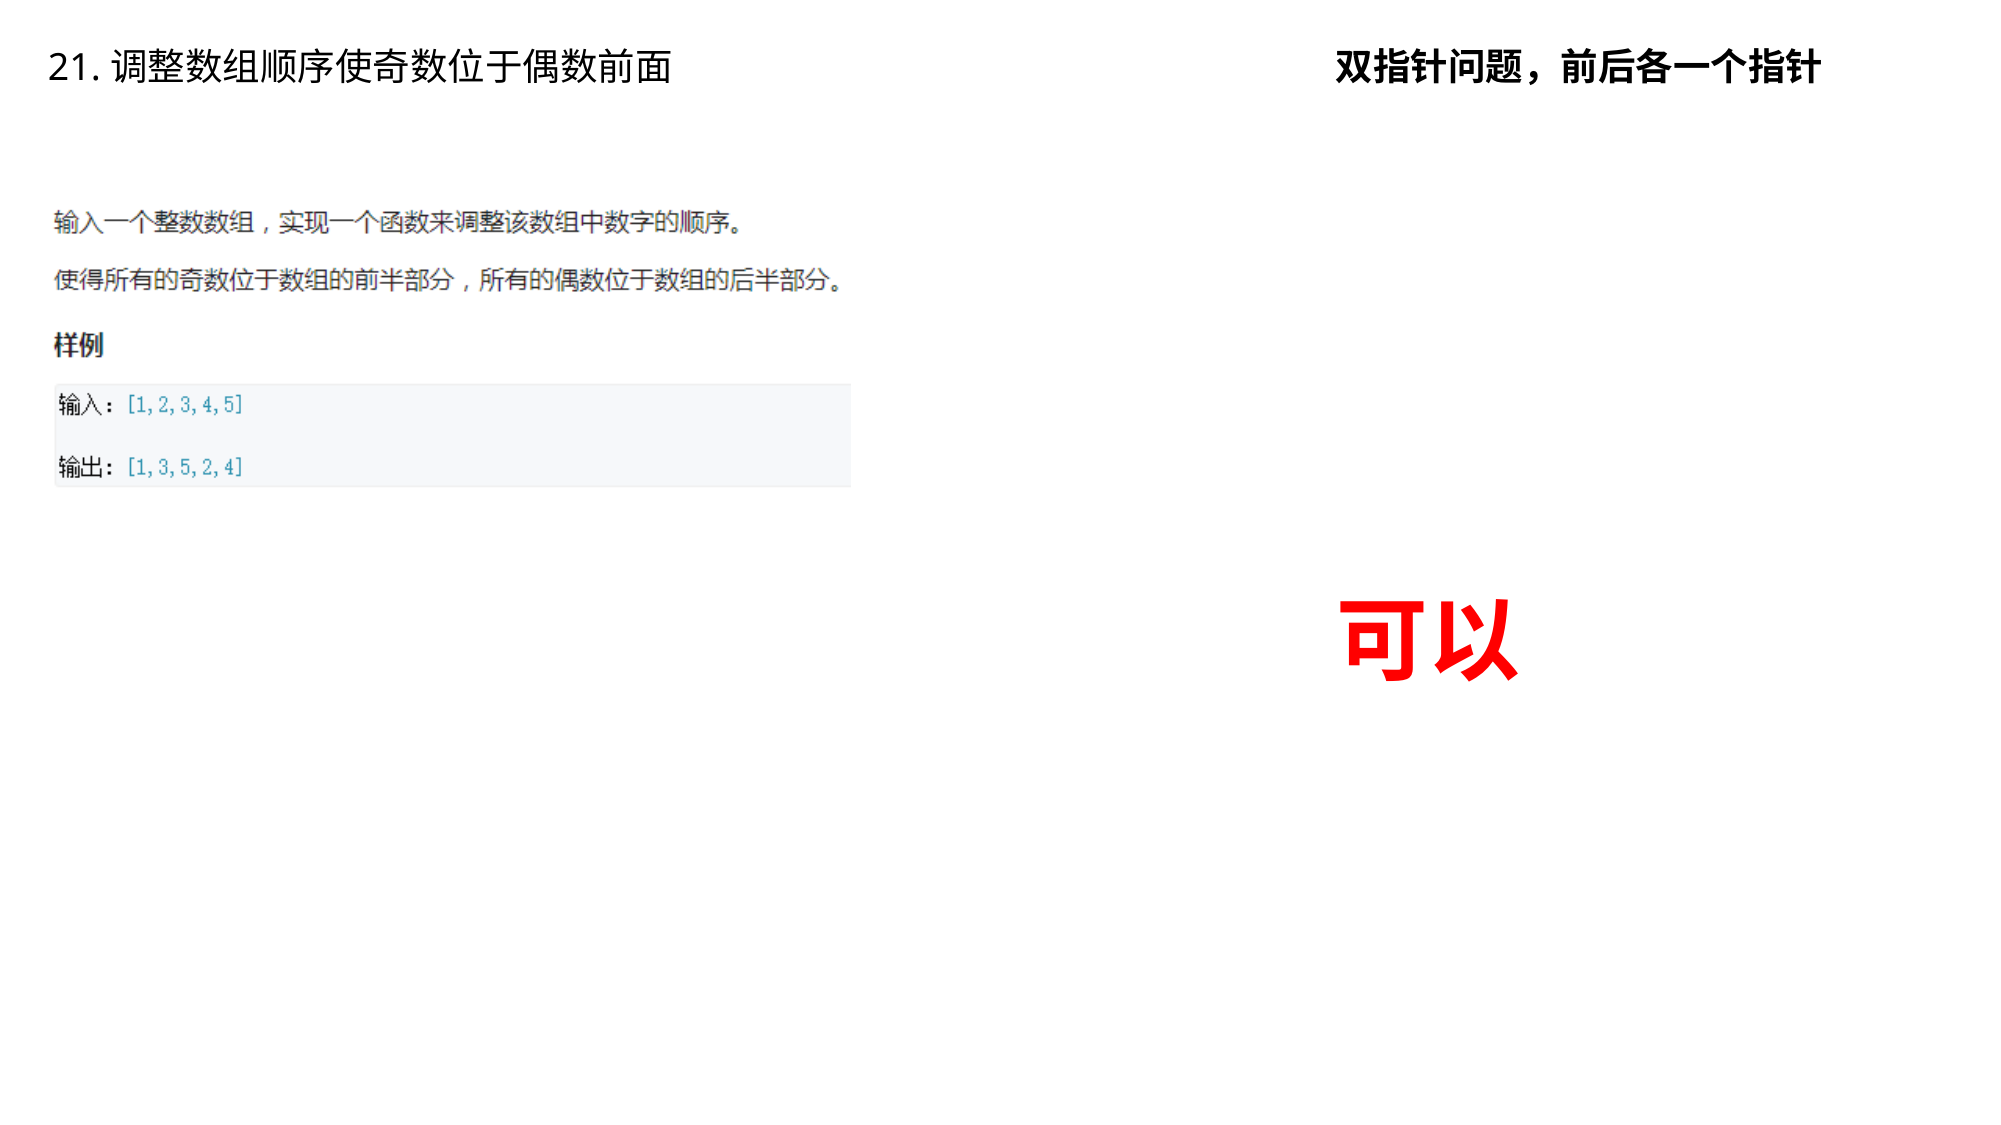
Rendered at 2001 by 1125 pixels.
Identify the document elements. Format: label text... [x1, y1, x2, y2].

text_box 双指针问题，前后各一个指针 [1320, 35, 1938, 96]
picture [33, 190, 851, 514]
text_box 可以 [1321, 574, 1536, 700]
text_box 21.调整数组顺序使奇数位于偶数前面 [33, 35, 750, 96]
